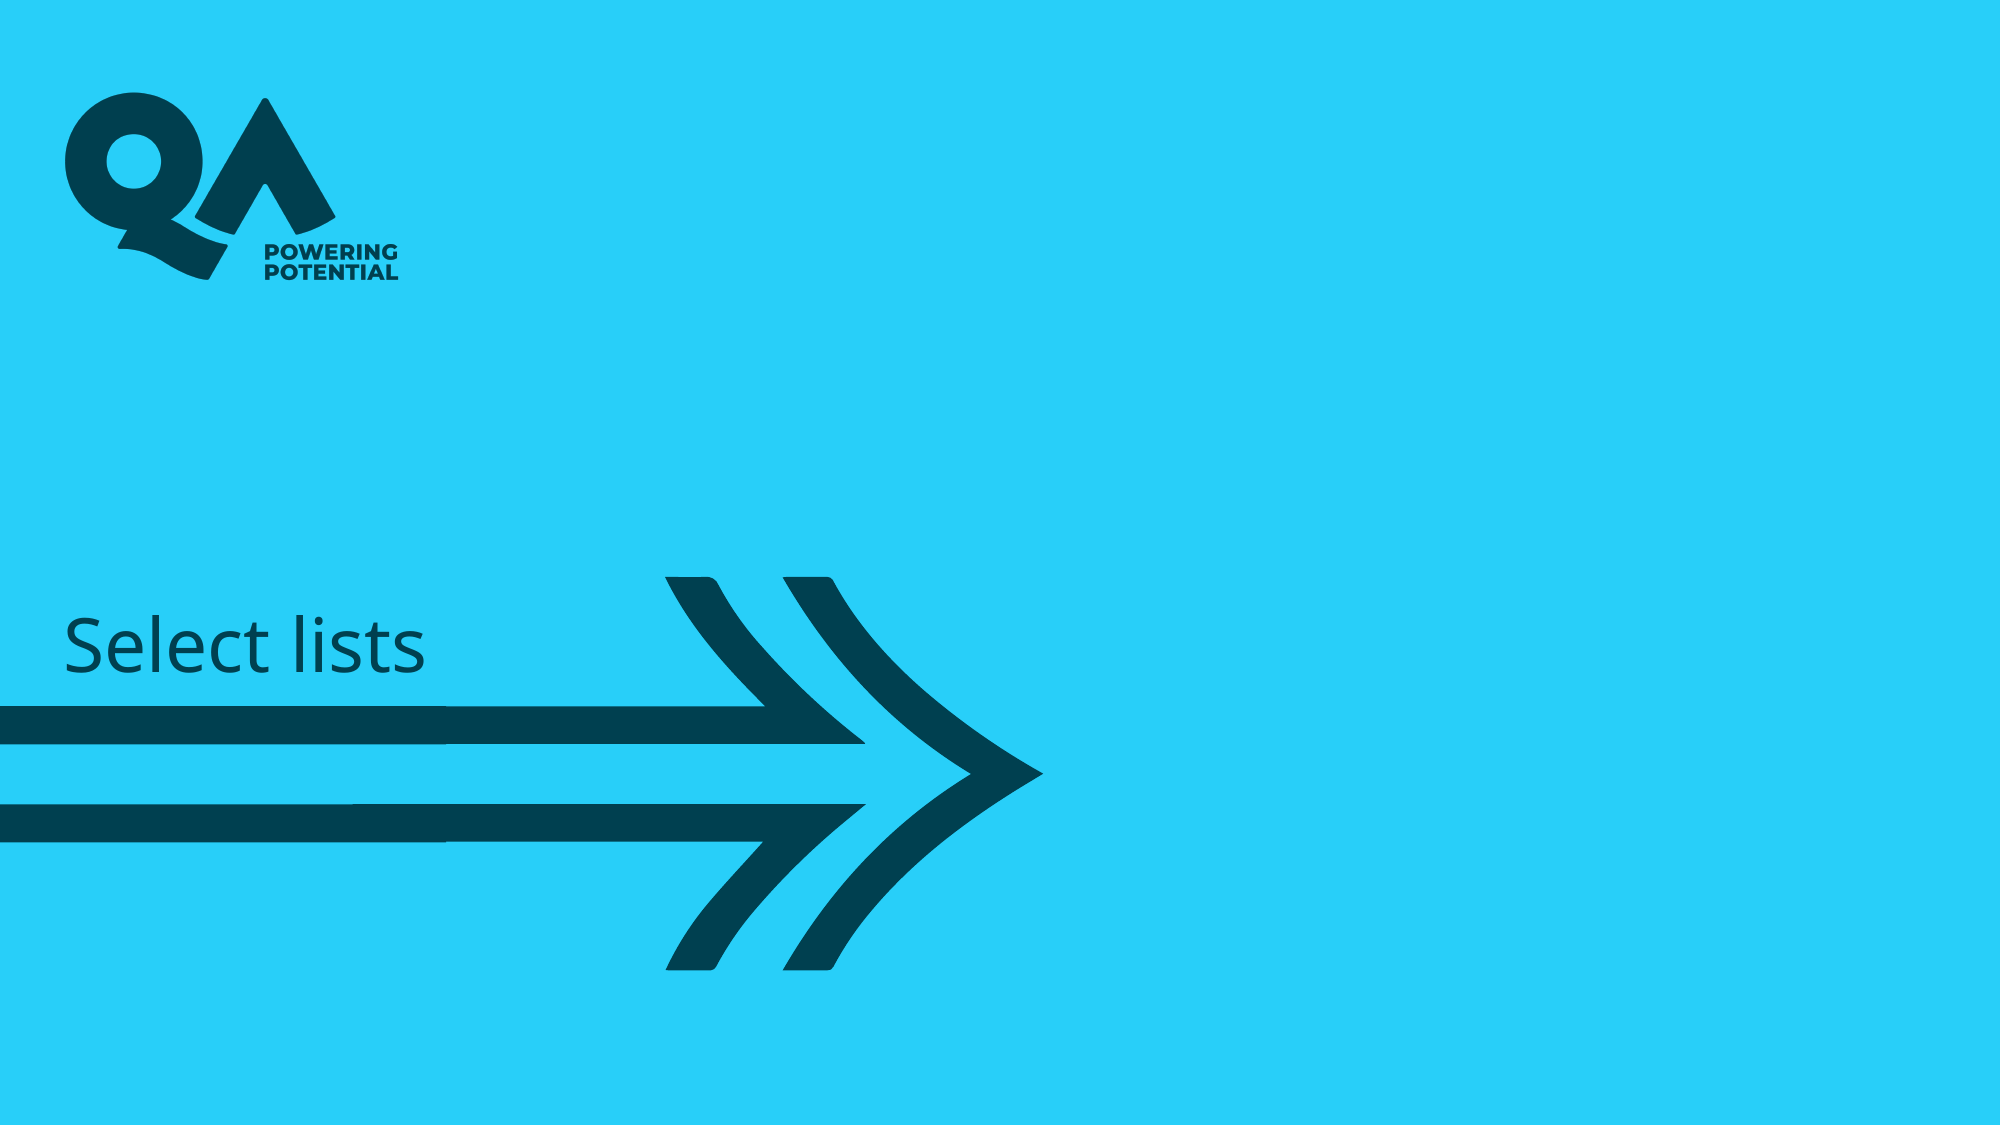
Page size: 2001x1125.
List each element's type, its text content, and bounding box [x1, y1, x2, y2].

title Select lists [63, 313, 653, 688]
picture [13, 49, 447, 314]
